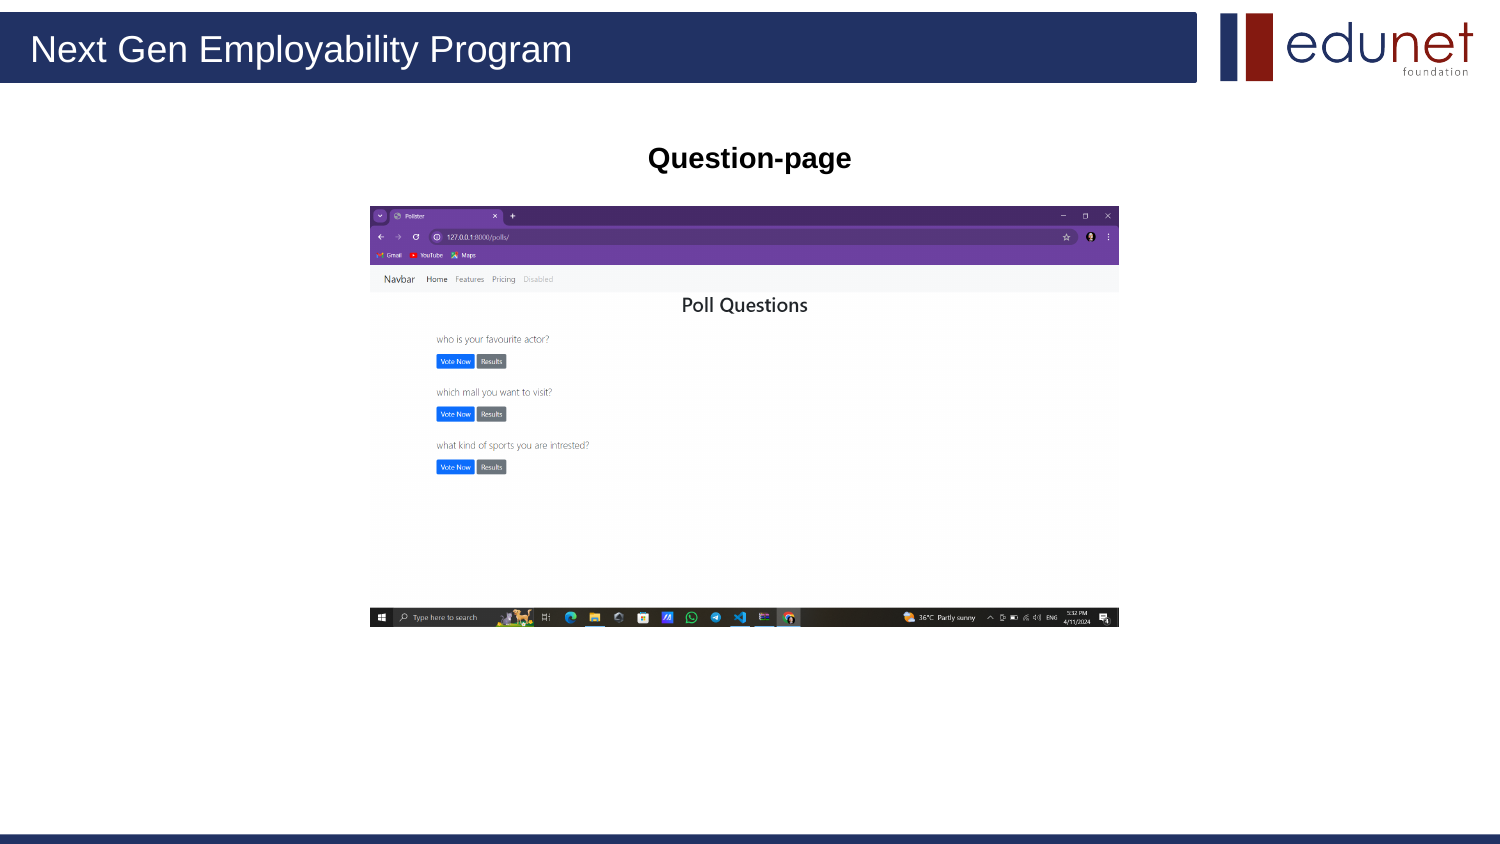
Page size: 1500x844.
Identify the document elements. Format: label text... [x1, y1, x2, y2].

title Question-page [103, 105, 1397, 208]
picture [370, 206, 1119, 628]
picture [1279, 14, 1482, 83]
